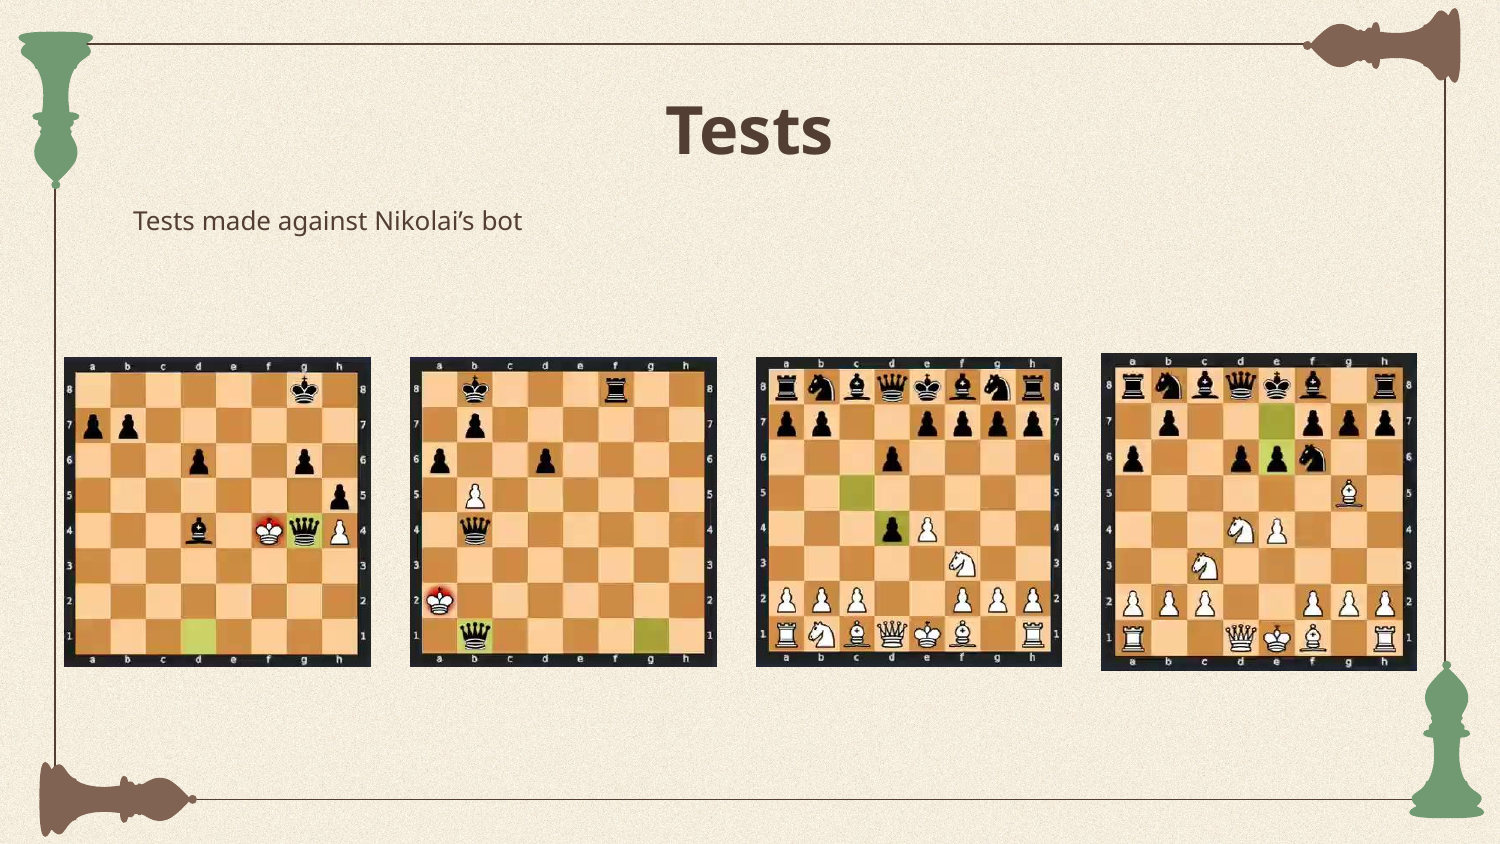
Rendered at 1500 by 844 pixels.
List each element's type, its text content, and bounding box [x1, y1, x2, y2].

title Tests [118, 72, 1382, 167]
list Tests made against Nikolai’s bot [118, 189, 1382, 750]
picture [0, 0, 1500, 844]
